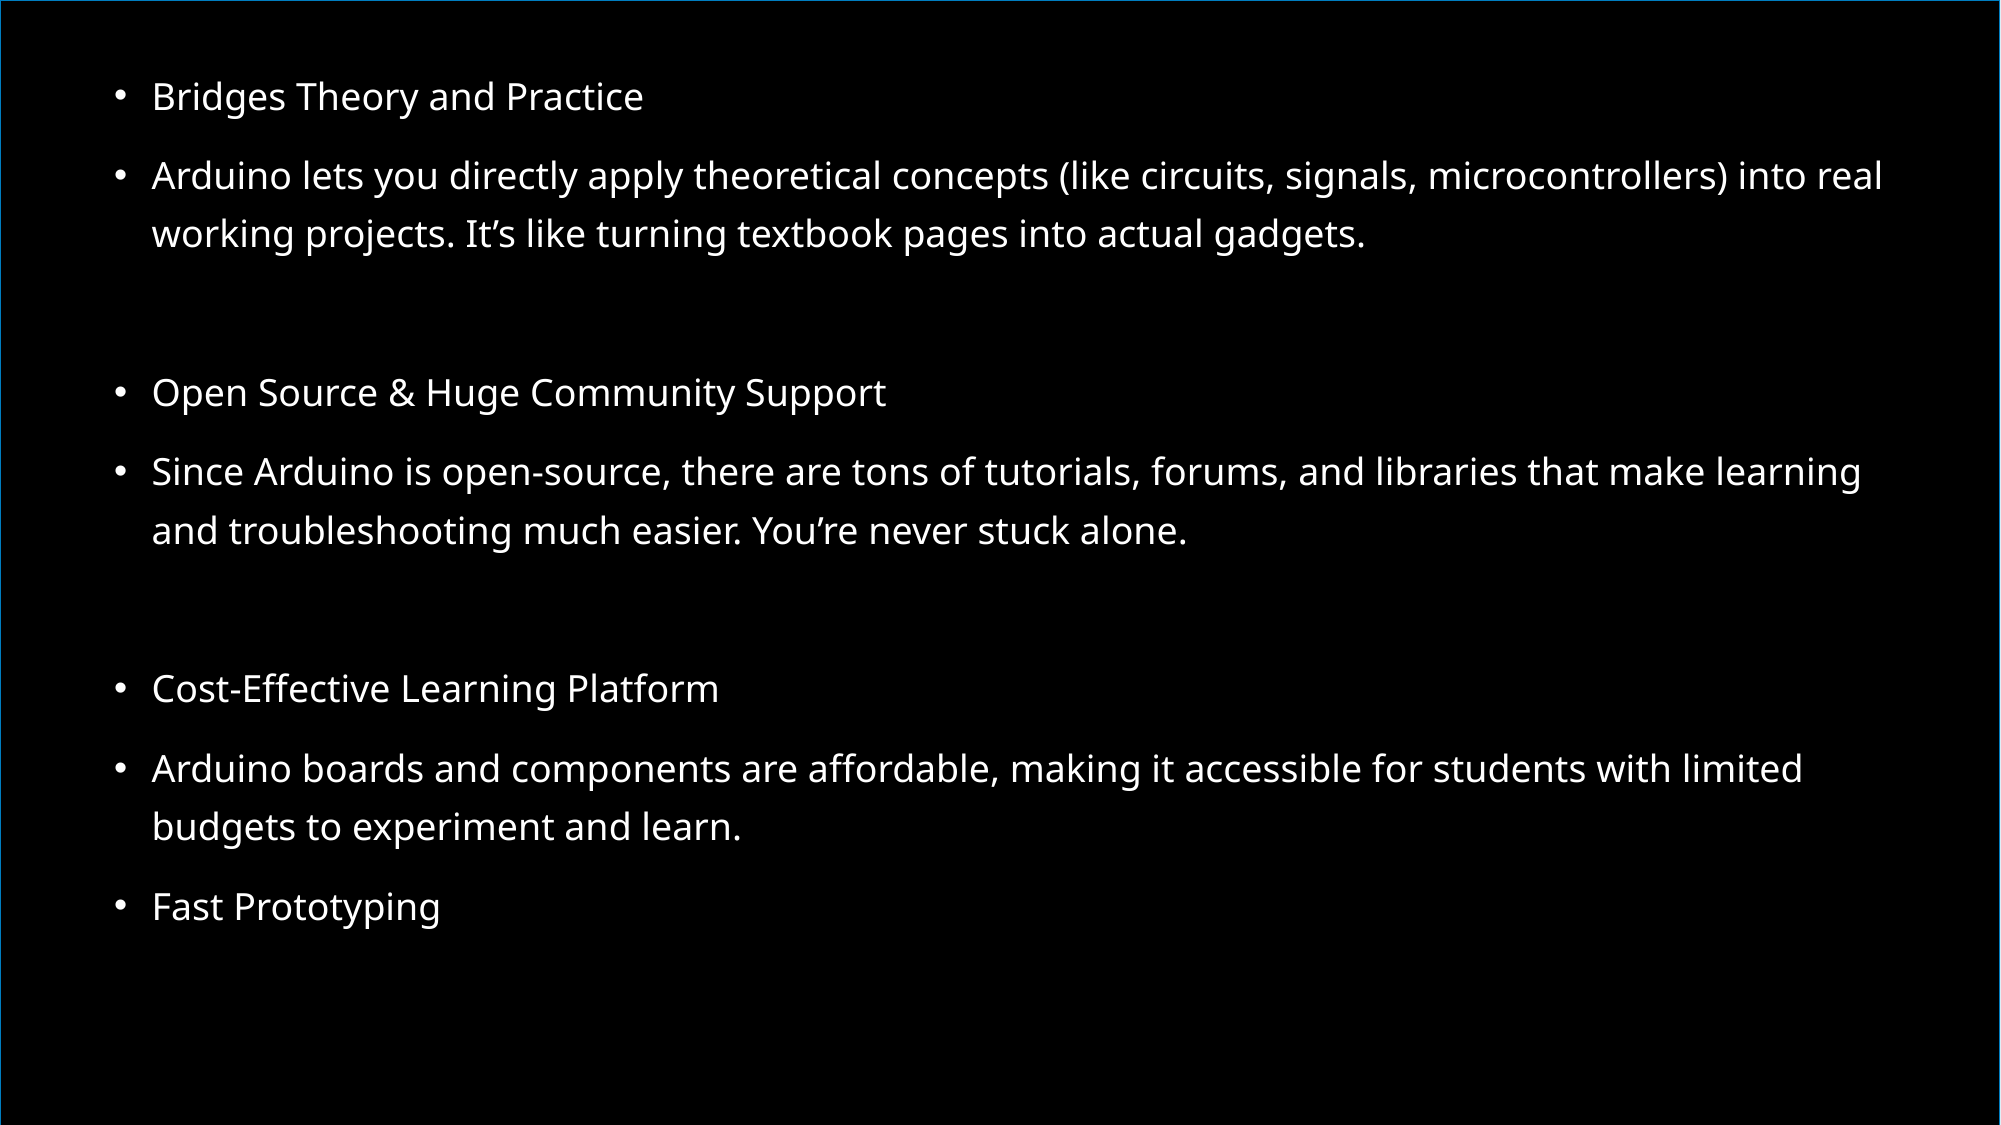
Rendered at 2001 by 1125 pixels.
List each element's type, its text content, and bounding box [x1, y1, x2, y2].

list Bridges Theory and Practice Arduino lets you directly apply theoretical concepts (like circuits, signals, microcontrollers) into real working projects. It’s like turning textbook pages into actual gadgets. Open Source & Huge Community Support Since Arduino is open-source, there are tons of tutorials, forums, and libraries that make learning and troubleshooting much easier. You’re never stuck alone. Cost-Effective Learning Platform Arduino boards and components are affordable, making it accessible for students with limited budgets to experiment and learn. Fast Prototyping [114, 59, 1887, 1014]
